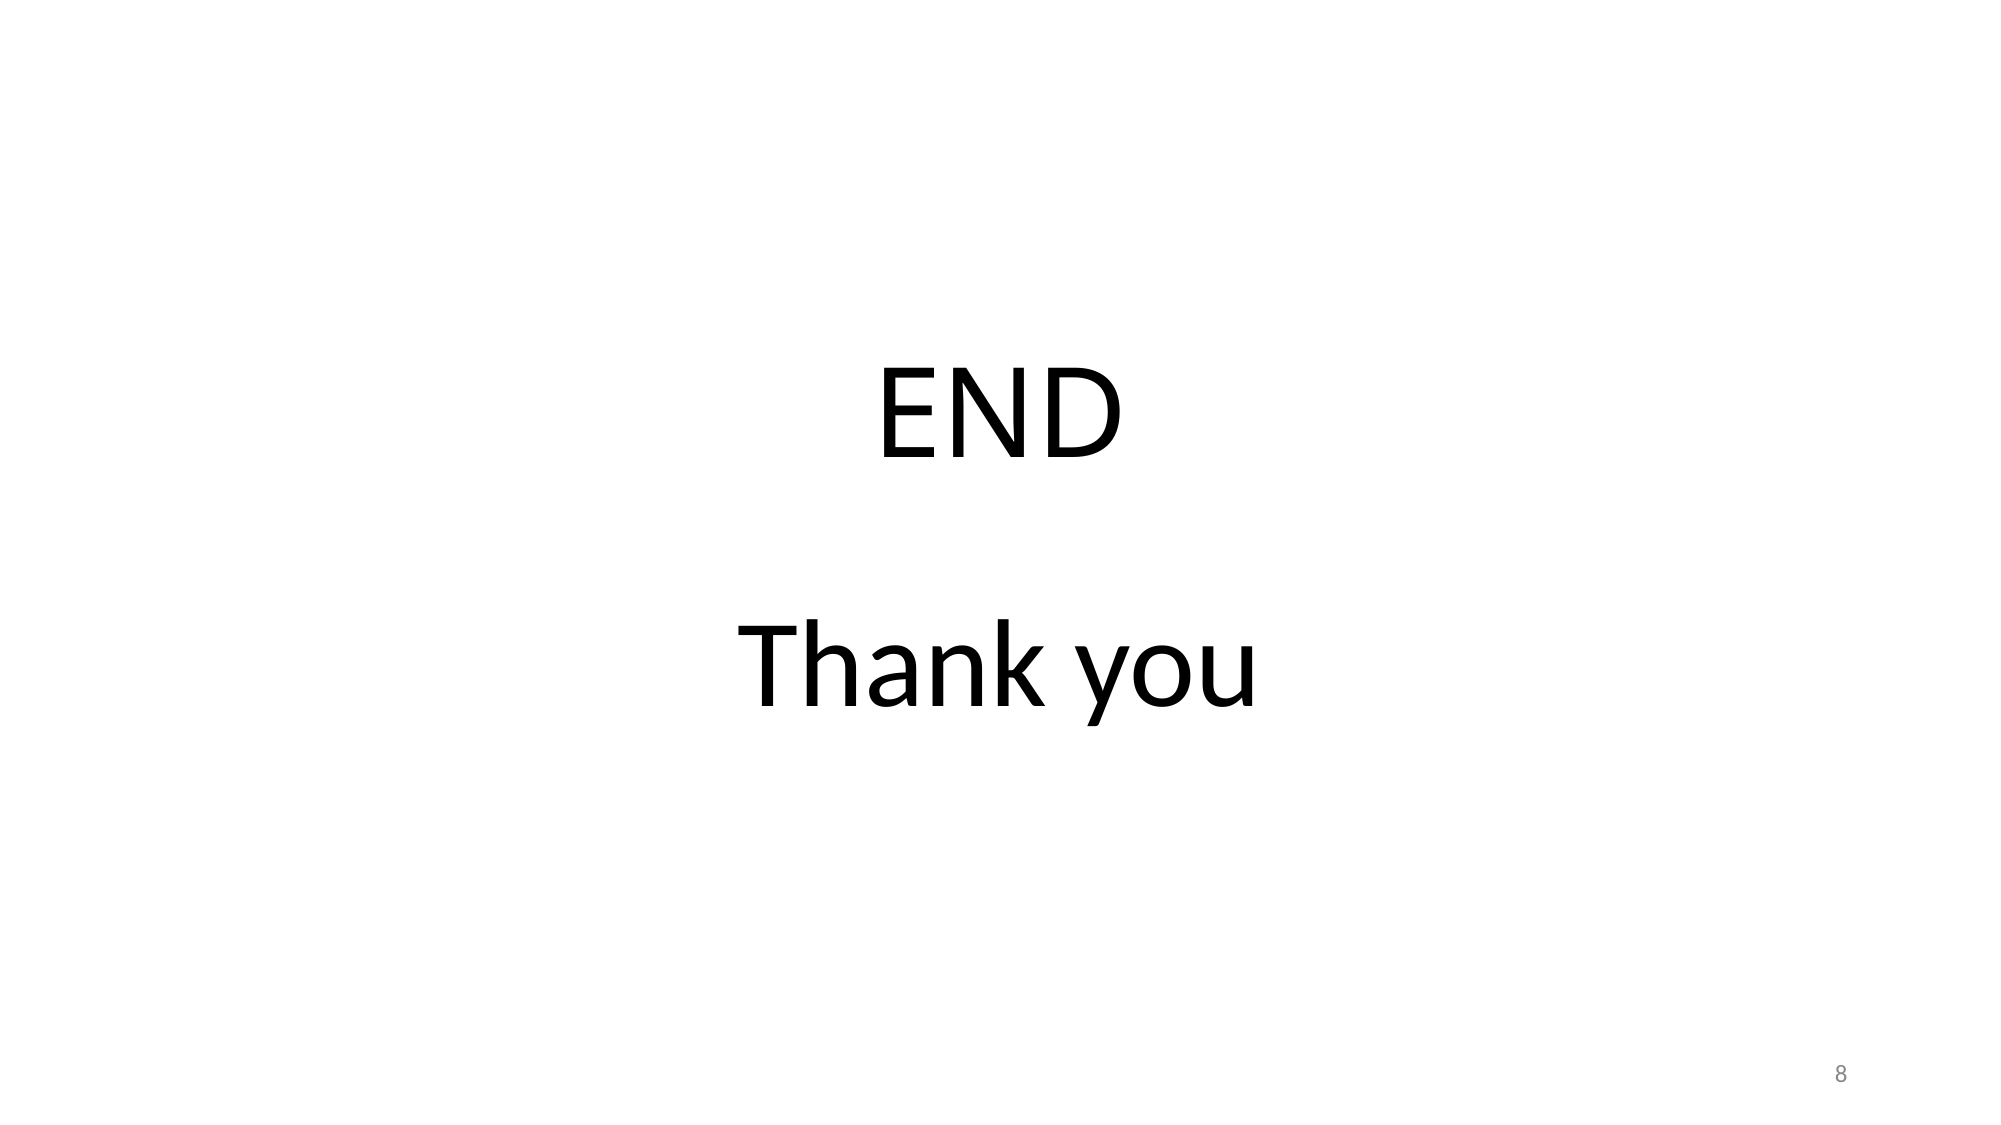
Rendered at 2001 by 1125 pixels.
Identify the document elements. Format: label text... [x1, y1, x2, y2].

title END [249, 100, 1750, 493]
subtitle Thank you [249, 590, 1750, 863]
slide_number 8 [1412, 1042, 1863, 1103]
